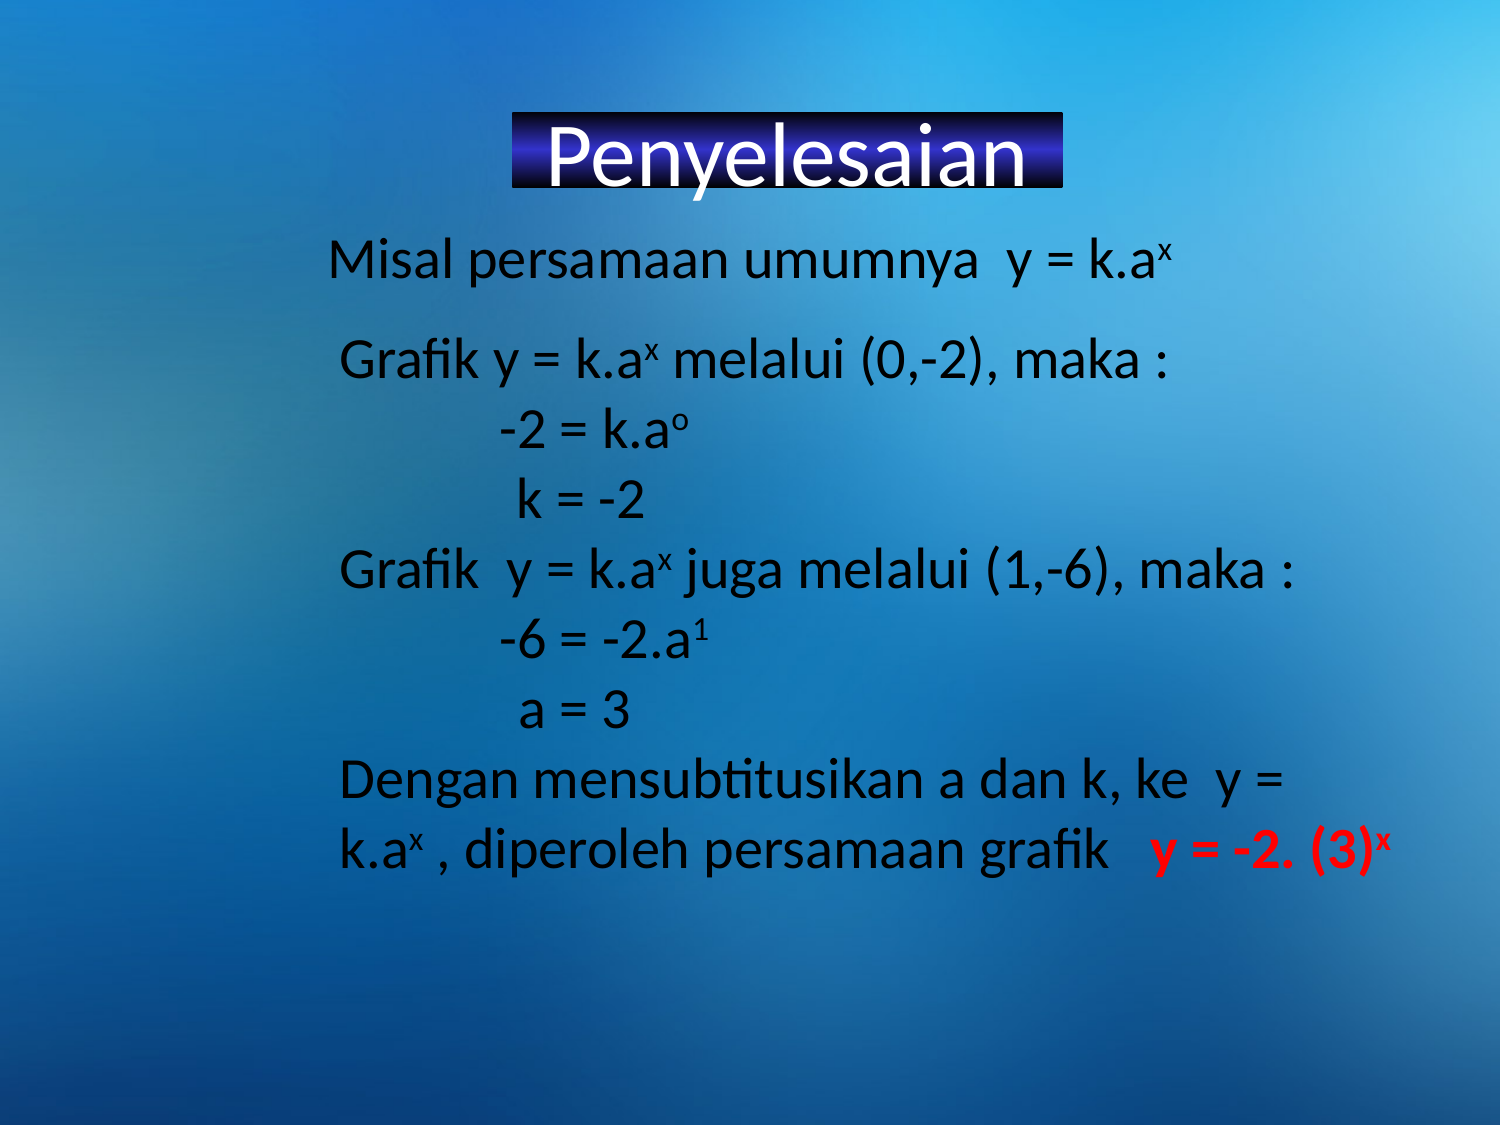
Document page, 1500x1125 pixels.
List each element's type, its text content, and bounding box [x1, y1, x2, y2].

picture [0, 0, 1500, 1125]
text_box Misal persamaan umumnya y = k.ax [312, 212, 1438, 298]
text_box Grafik y = k.ax melalui (0,-2), maka : -2 = k.ao k = -2 Grafik y = k.ax juga melalui (1,-6), maka : -6 = -2.a1 a = 3 Dengan mensubtitusikan a dan k, ke y = k.ax , diperoleh persamaan grafik y = -2. (3)x [324, 312, 1413, 1098]
text_box Penyelesaian [512, 112, 1063, 188]
